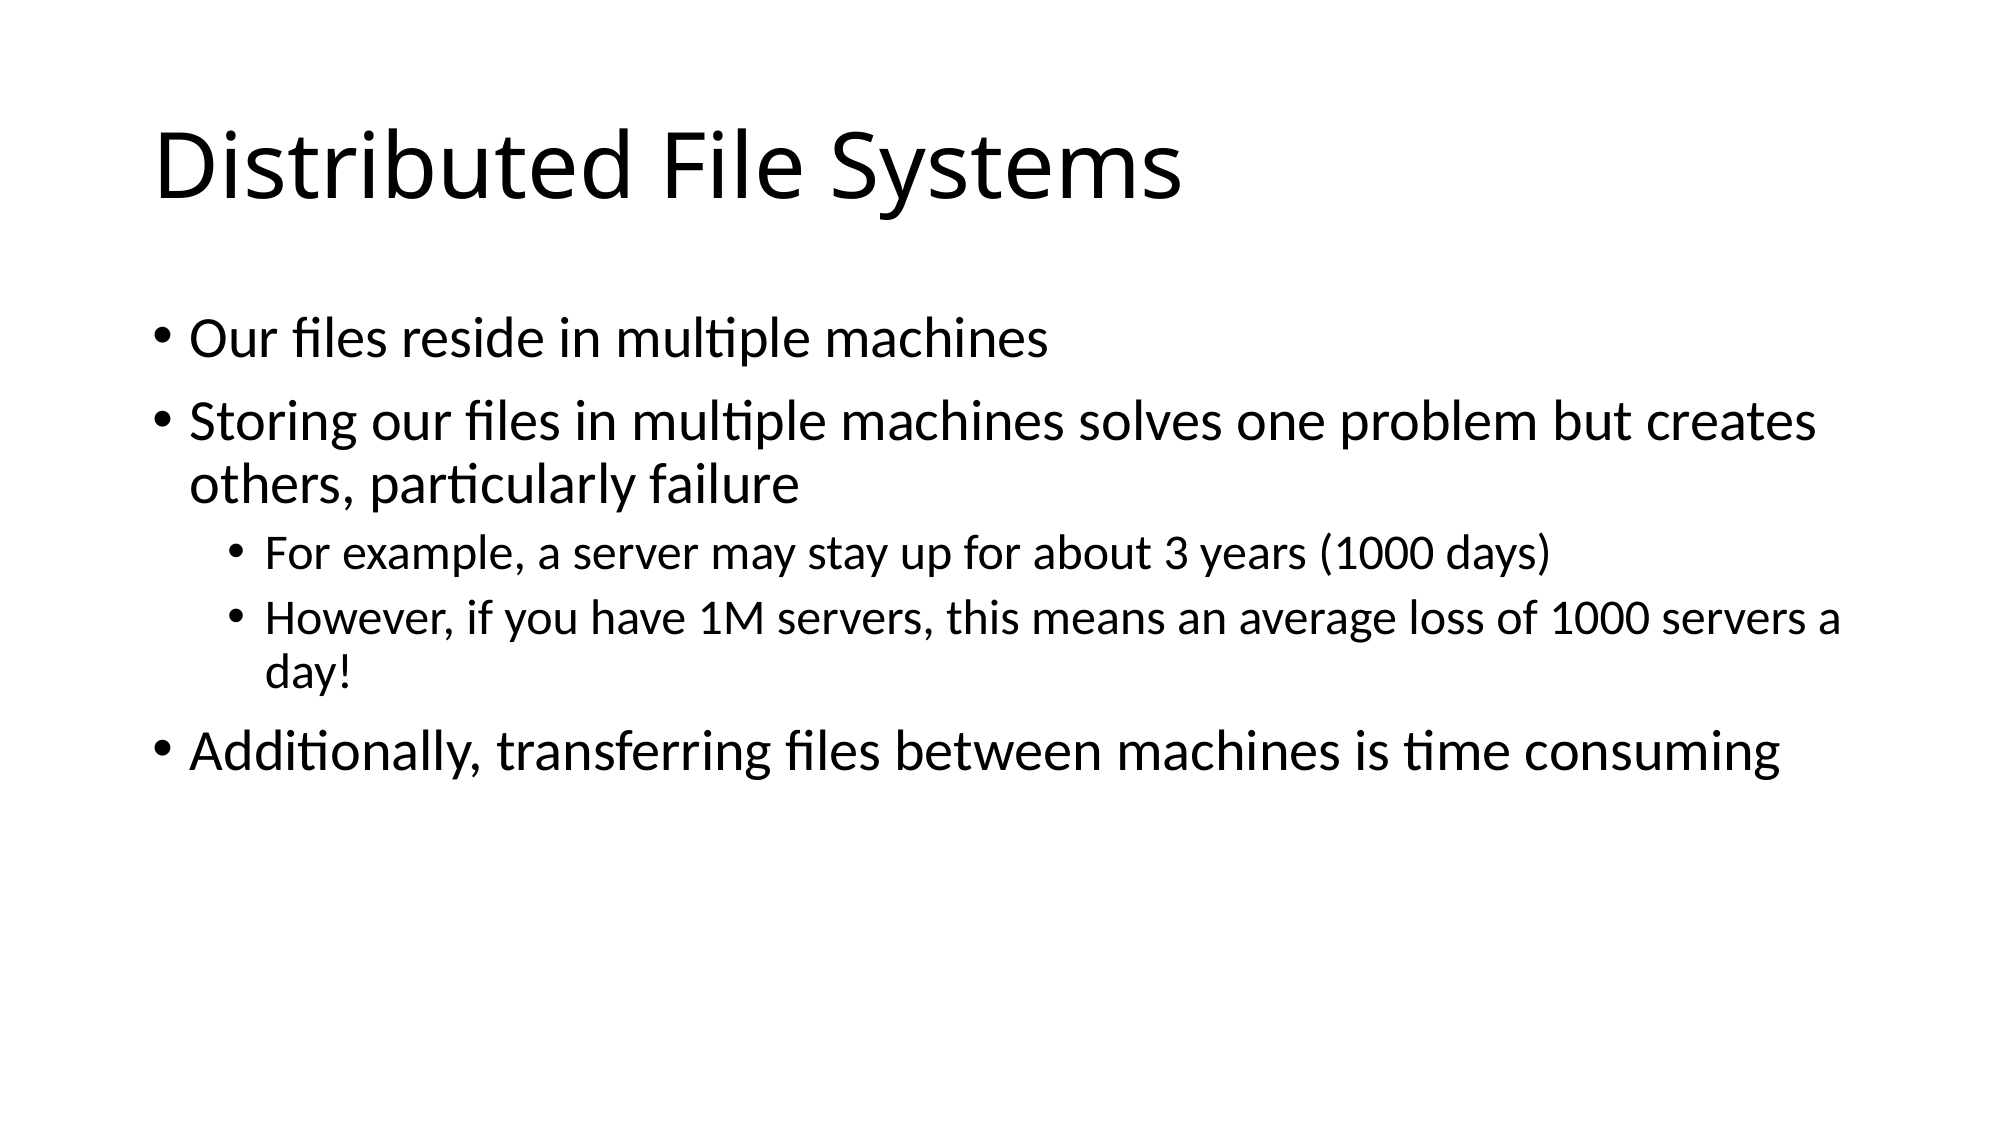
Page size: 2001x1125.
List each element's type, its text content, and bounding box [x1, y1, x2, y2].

list Our files reside in multiple machines Storing our files in multiple machines solves one problem but creates others, particularly failure For example, a server may stay up for about 3 years (1000 days) However, if you have 1M servers, this means an average loss of 1000 servers a day! Additionally, transferring files between machines is time consuming [137, 299, 1863, 1014]
title Distributed File Systems [137, 59, 1863, 278]
